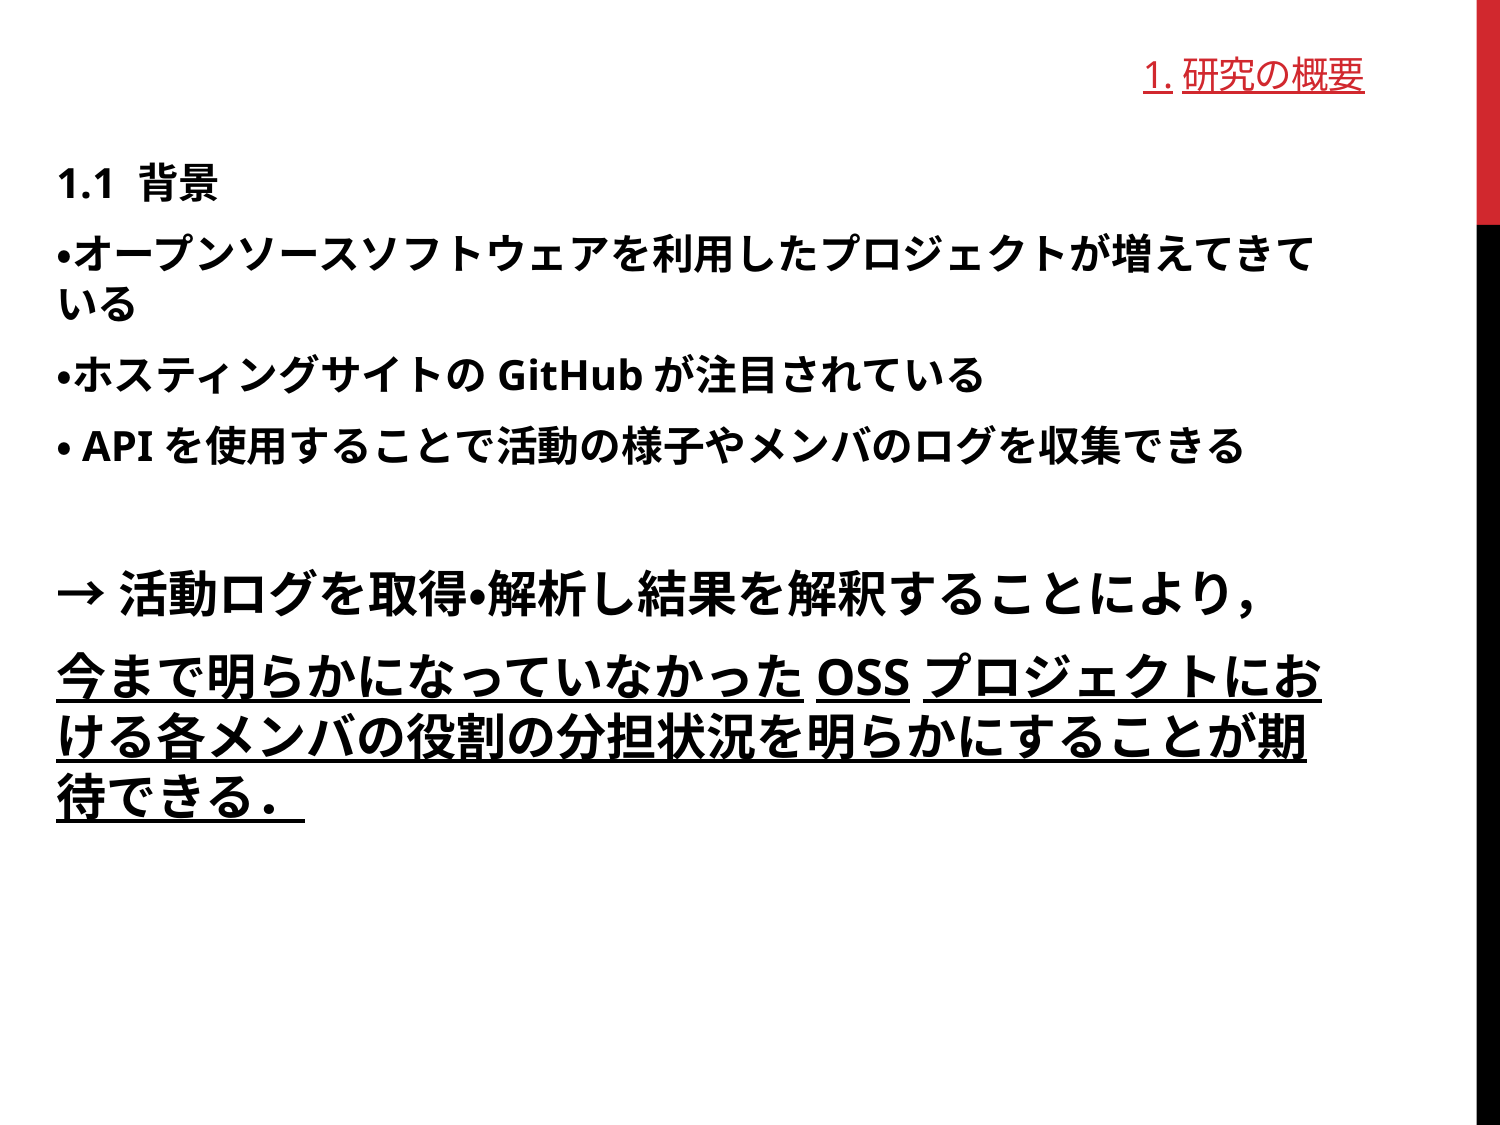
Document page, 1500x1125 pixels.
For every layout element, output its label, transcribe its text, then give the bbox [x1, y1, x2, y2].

title 1.研究の概要 [1128, 19, 1477, 144]
list 1.1 背景 ・オープンソースソフトウェアを利用したプロジェクトが増えてきている ・ホスティングサイトのGitHubが注目されている ・APIを使用することで活動の様子やメンバのログを収集できる →活動ログを取得・解析し結果を解釈することにより， 今まで明らかになっていなかったOSSプロジェクトにおける各メンバの役割の分担状況を明らかにすることが期待できる． [41, 149, 1341, 976]
